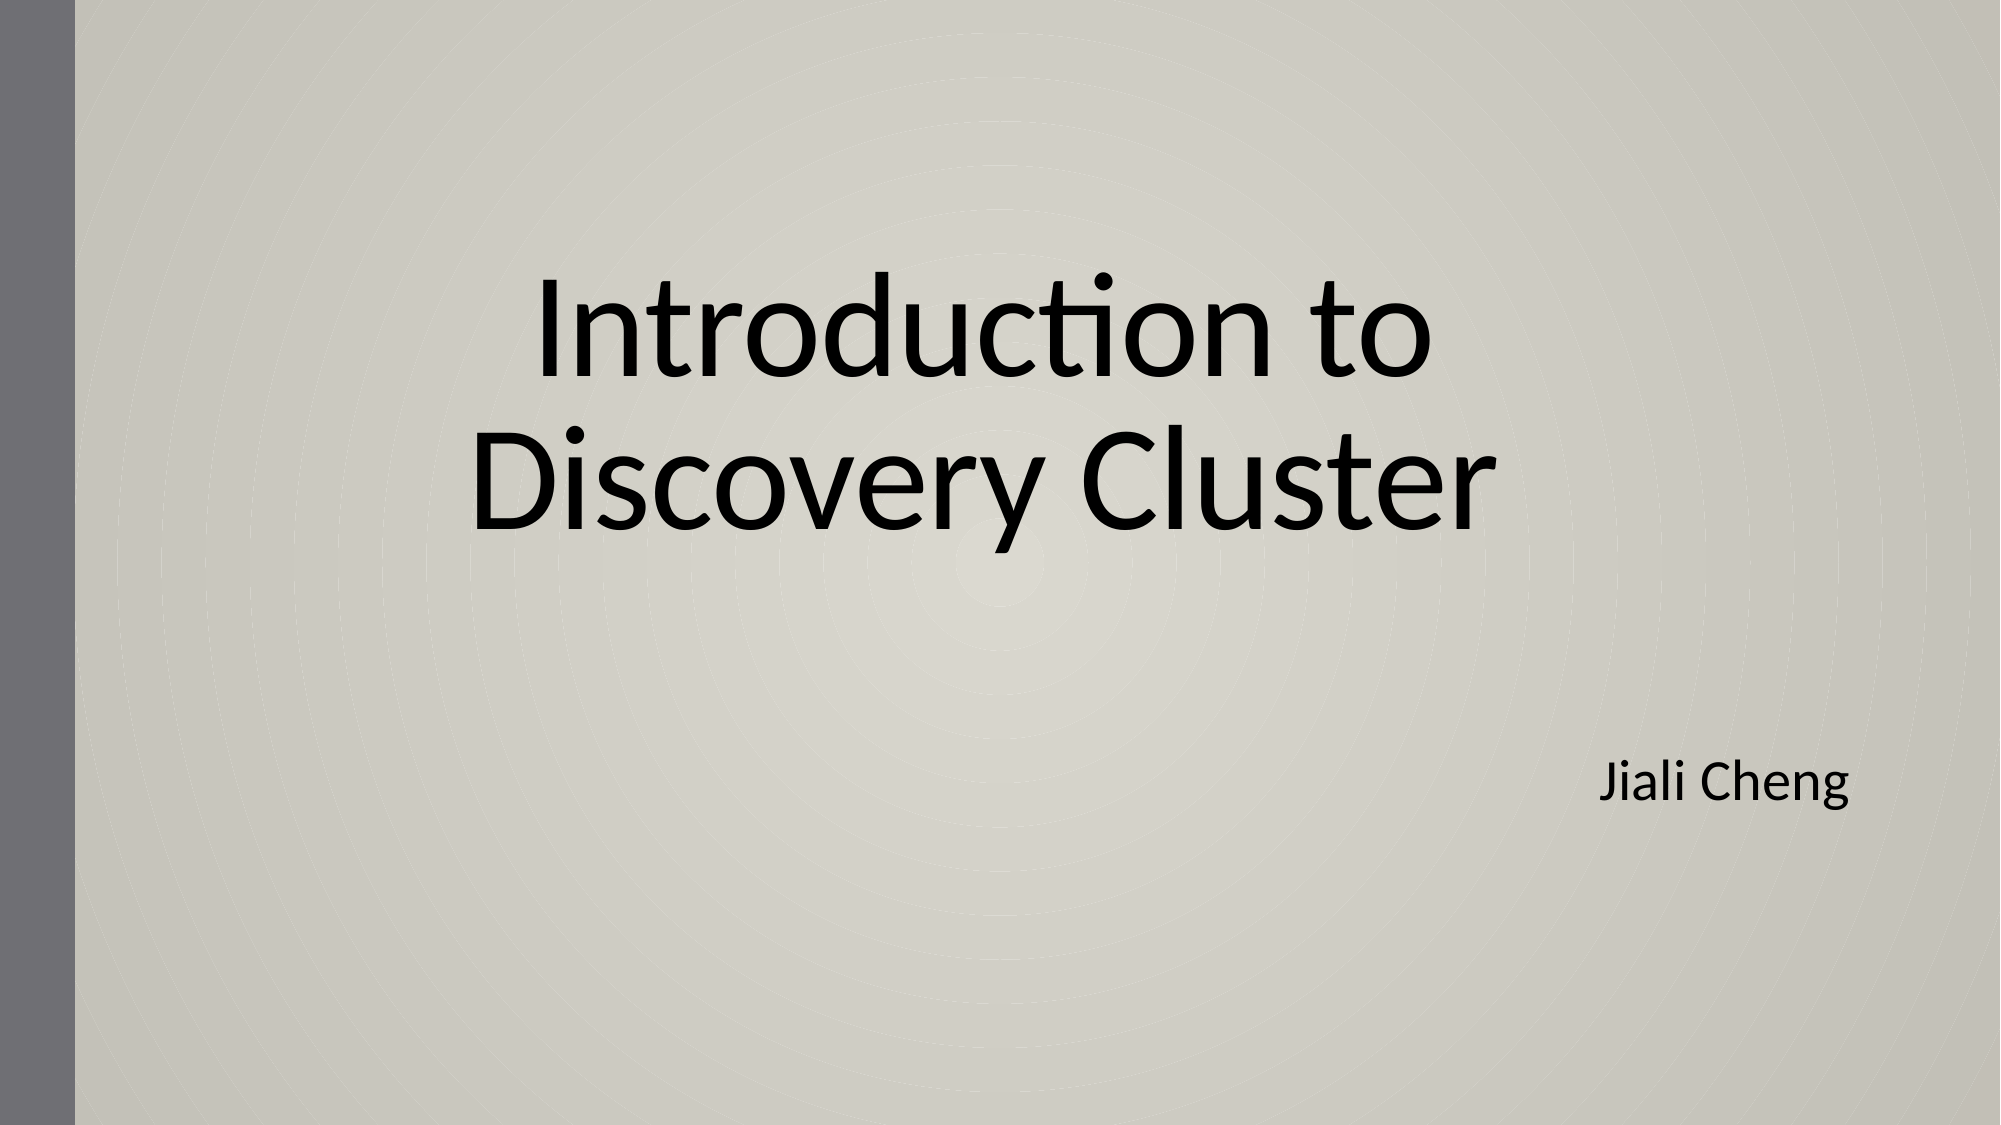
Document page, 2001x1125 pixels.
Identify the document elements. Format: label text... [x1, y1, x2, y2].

subtitle Jiali Cheng [1456, 740, 1865, 914]
title Introduction to Discovery Cluster [68, 237, 1932, 580]
